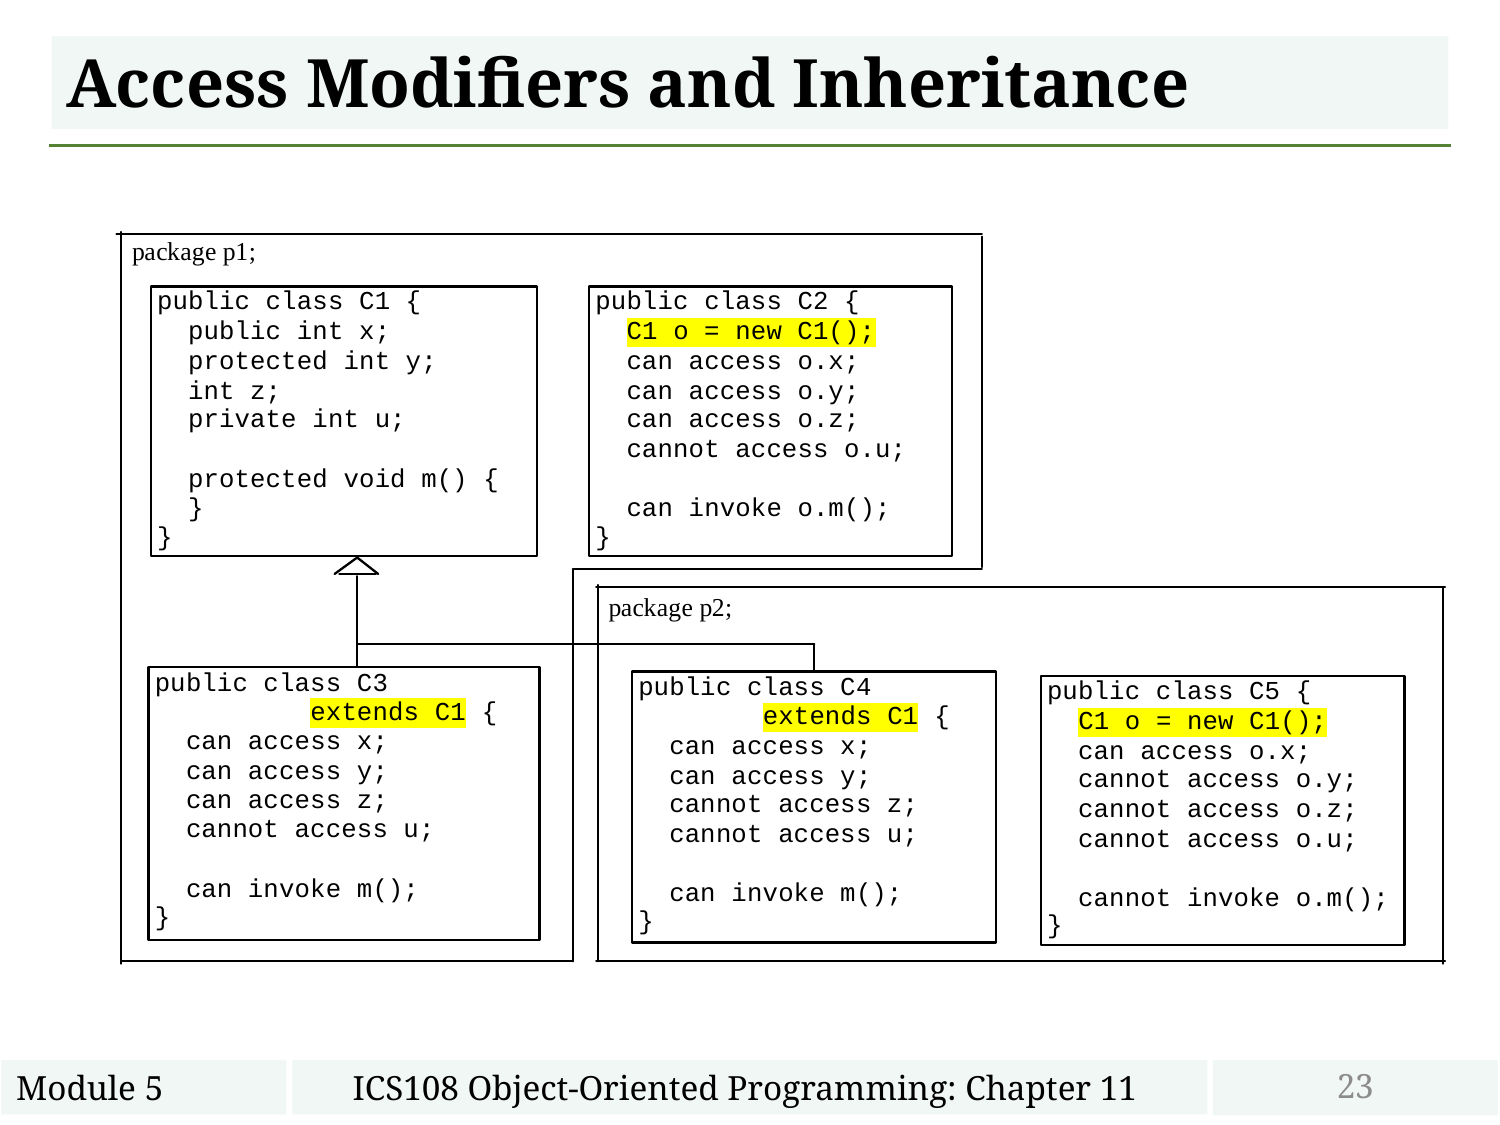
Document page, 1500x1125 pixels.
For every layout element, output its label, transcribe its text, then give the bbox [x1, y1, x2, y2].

slide_number 23 [1212, 1059, 1498, 1116]
title Access Modifiers and Inheritance [51, 36, 1449, 130]
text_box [106, 217, 1467, 993]
